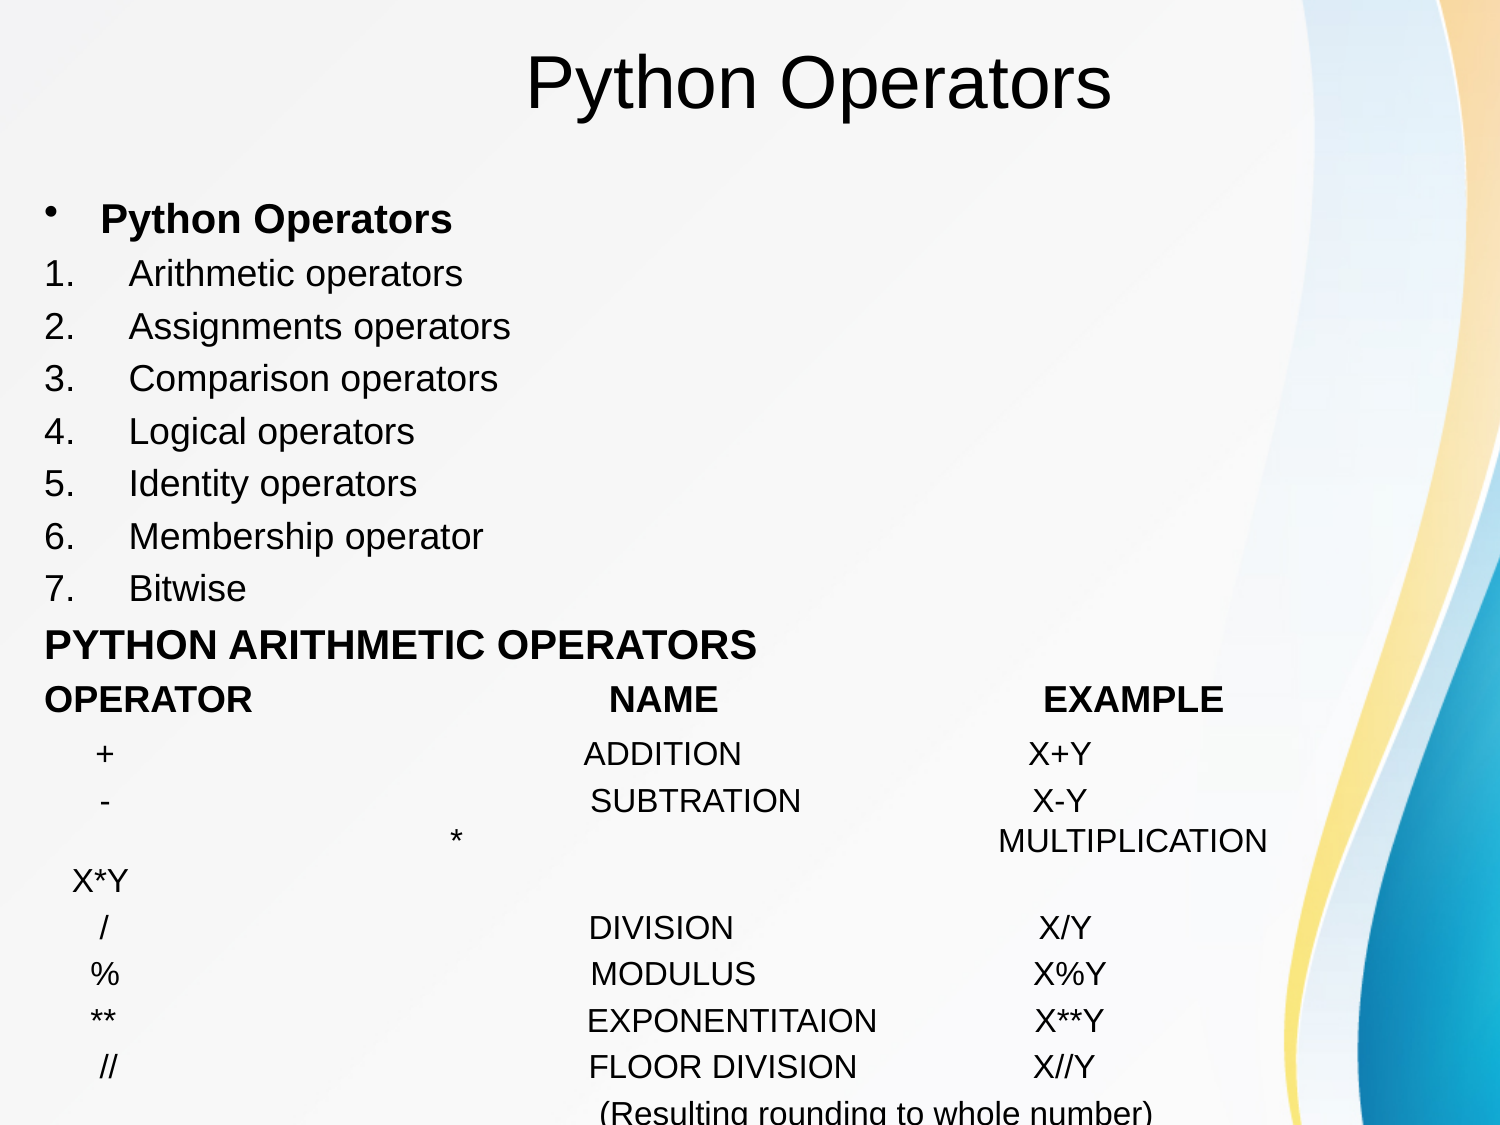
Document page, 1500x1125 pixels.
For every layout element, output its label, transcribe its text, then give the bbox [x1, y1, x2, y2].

picture [0, 0, 1500, 1125]
title Python Operators [75, 31, 1425, 127]
list Python Operators Arithmetic operators Assignments operators Comparison operators Logical operators Identity operators Membership operator Bitwise PYTHON ARITHMETIC OPERATORS OPERATOR NAME EXAMPLE + ADDITION X+Y - SUBTRATION X-Y * MULTIPLICATION X*Y / DIVISION X/Y % MODULUS X%Y ** EXPONENTITAION X**Y // FLOOR DIVISION X//Y (Resulting rounding to whole number) [29, 184, 1427, 1125]
